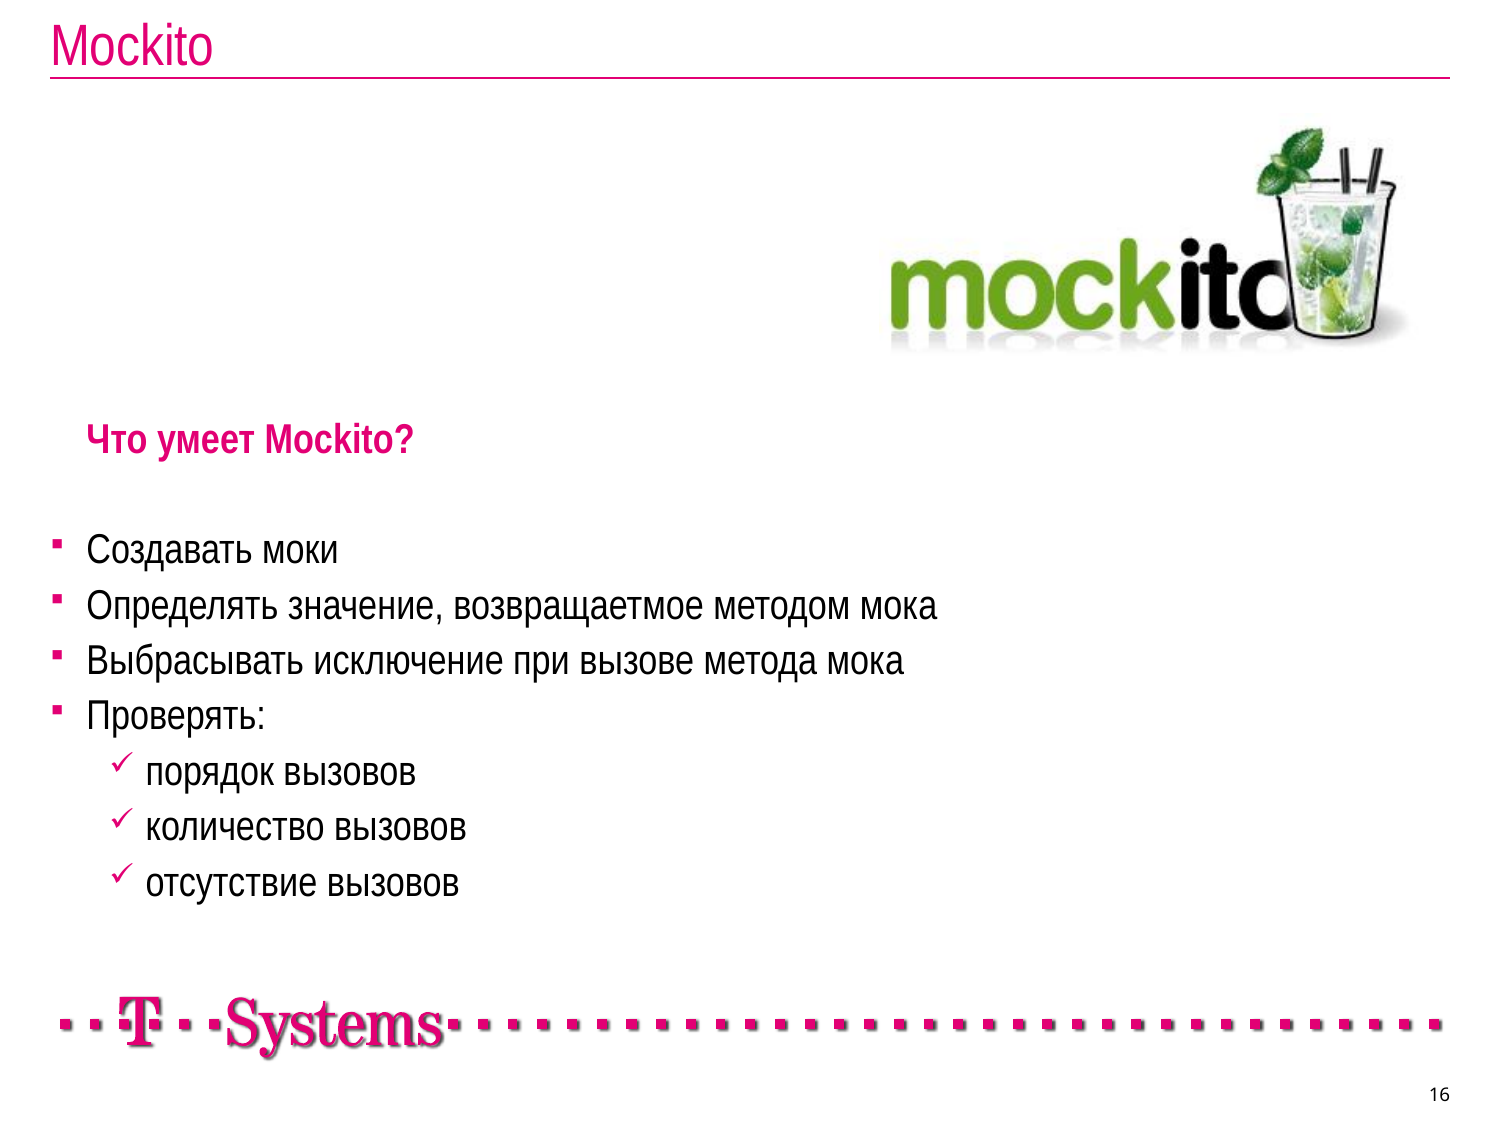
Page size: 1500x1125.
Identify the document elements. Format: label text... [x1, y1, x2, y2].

title Mockito [50, 14, 1450, 91]
list Что умеет Mockito? Создавать моки Определять значение, возвращаетмое методом мока Выбрасывать исключение при вызове метода мока Проверять: порядок вызовов количество вызовов отсутствие вызовов [50, 361, 1450, 988]
picture [879, 113, 1423, 366]
slide_number 16 [1361, 1082, 1451, 1107]
